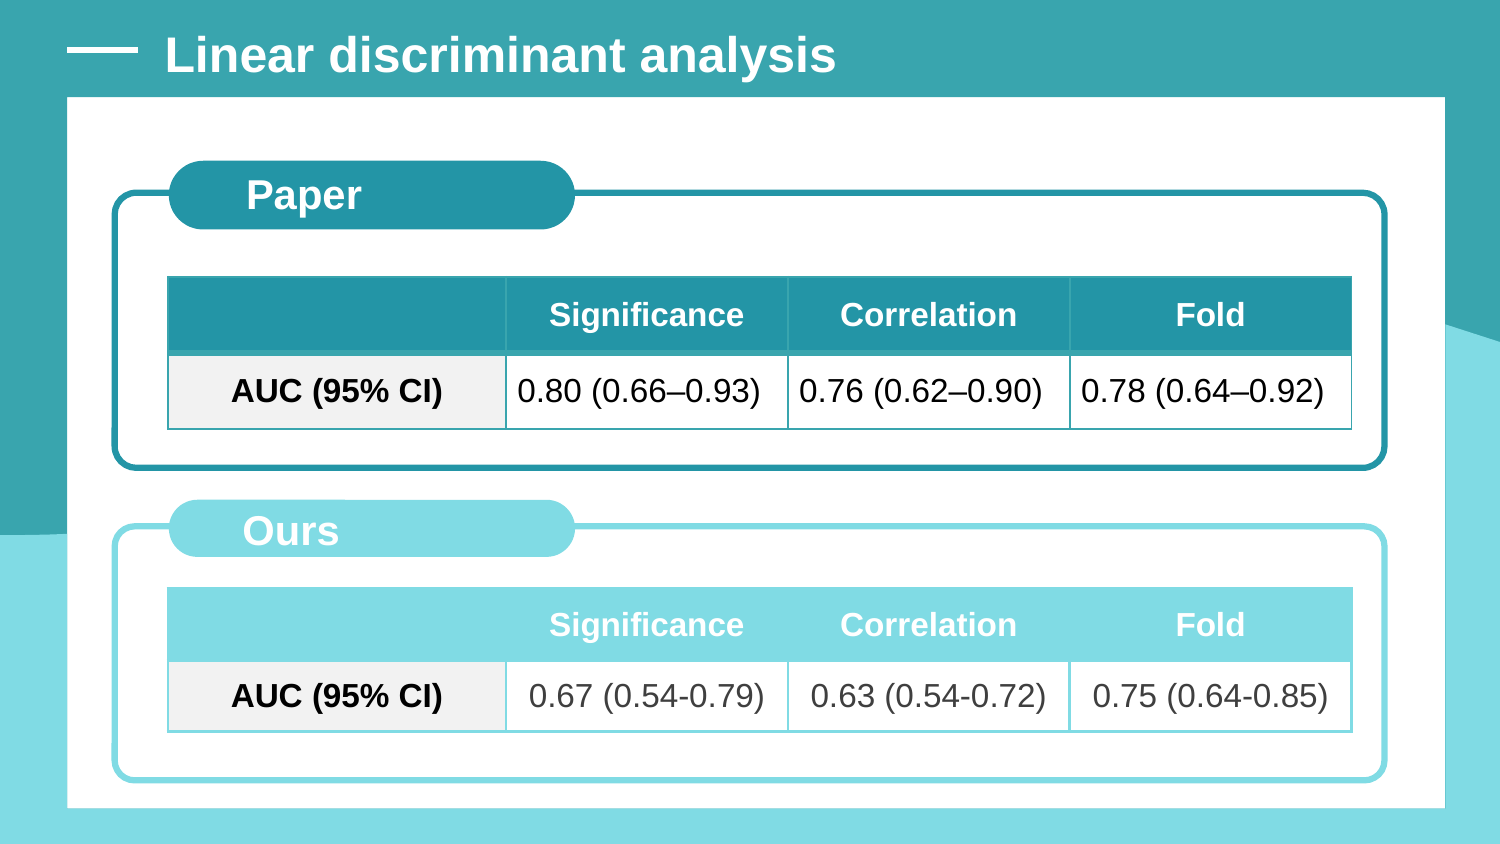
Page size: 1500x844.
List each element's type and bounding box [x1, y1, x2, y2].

text_box [0, 0, 1500, 844]
